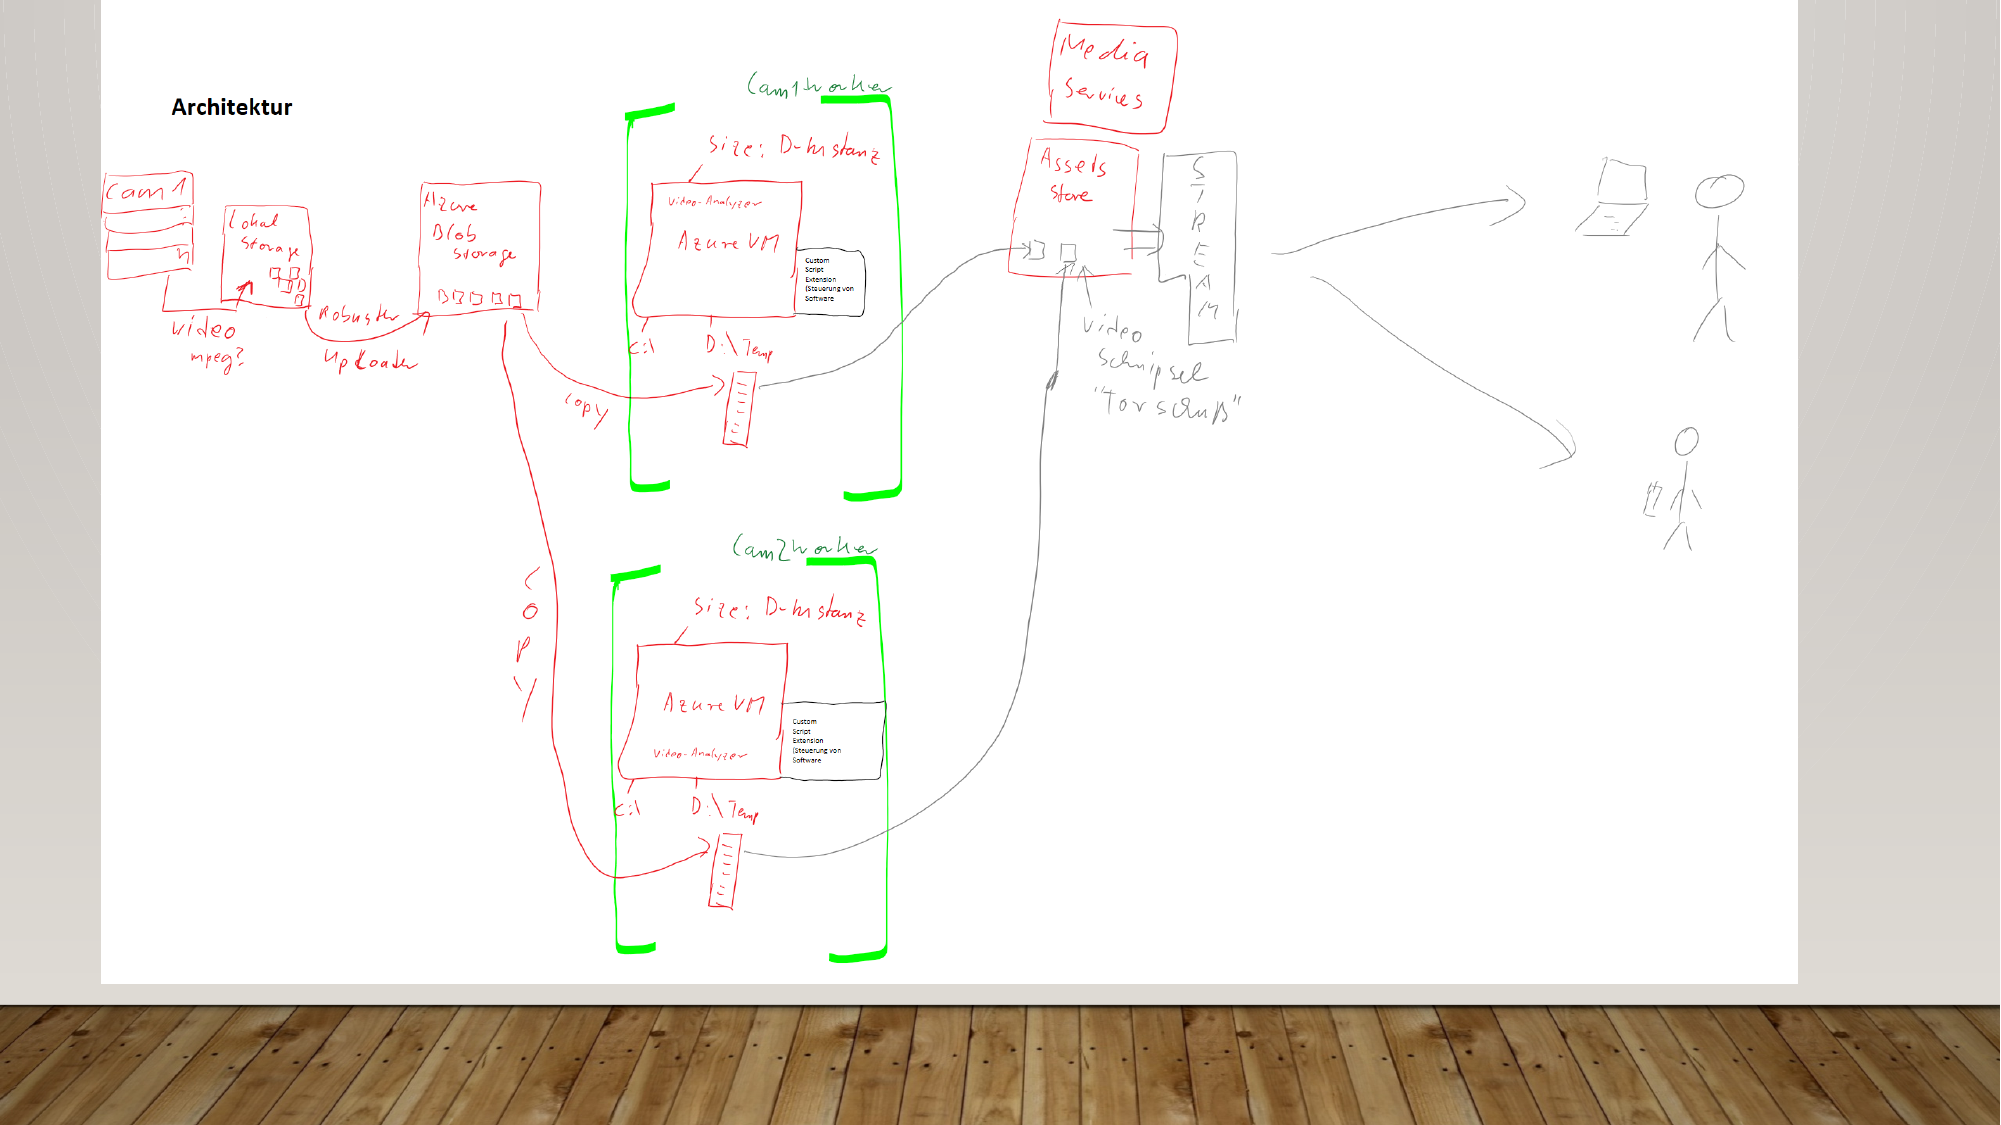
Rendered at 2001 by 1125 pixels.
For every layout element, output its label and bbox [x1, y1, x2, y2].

picture [100, 0, 1799, 984]
picture [0, 1005, 2000, 1125]
